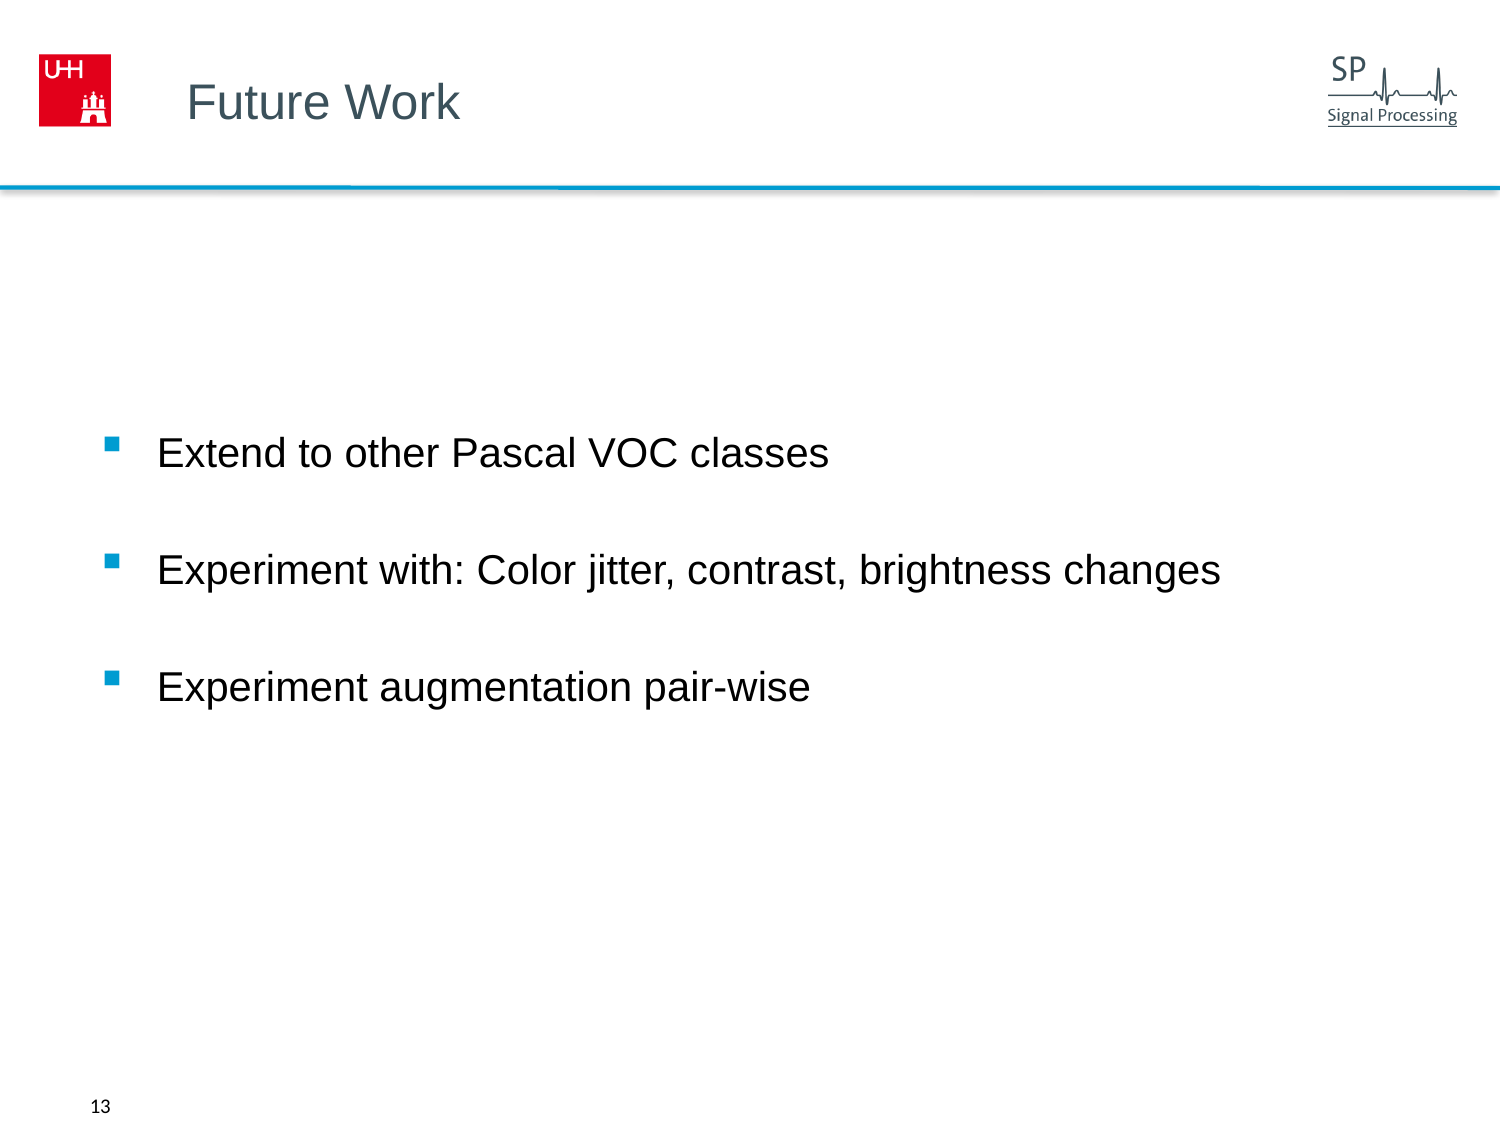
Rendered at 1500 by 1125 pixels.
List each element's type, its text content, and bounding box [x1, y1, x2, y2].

picture [39, 54, 111, 127]
title Future Work [171, 19, 1329, 138]
list Extend to other Pascal VOC classes Experiment with: Color jitter, contrast, brightness changes Experiment augmentation pair-wise [85, 243, 1415, 1125]
picture [1329, 54, 1457, 127]
